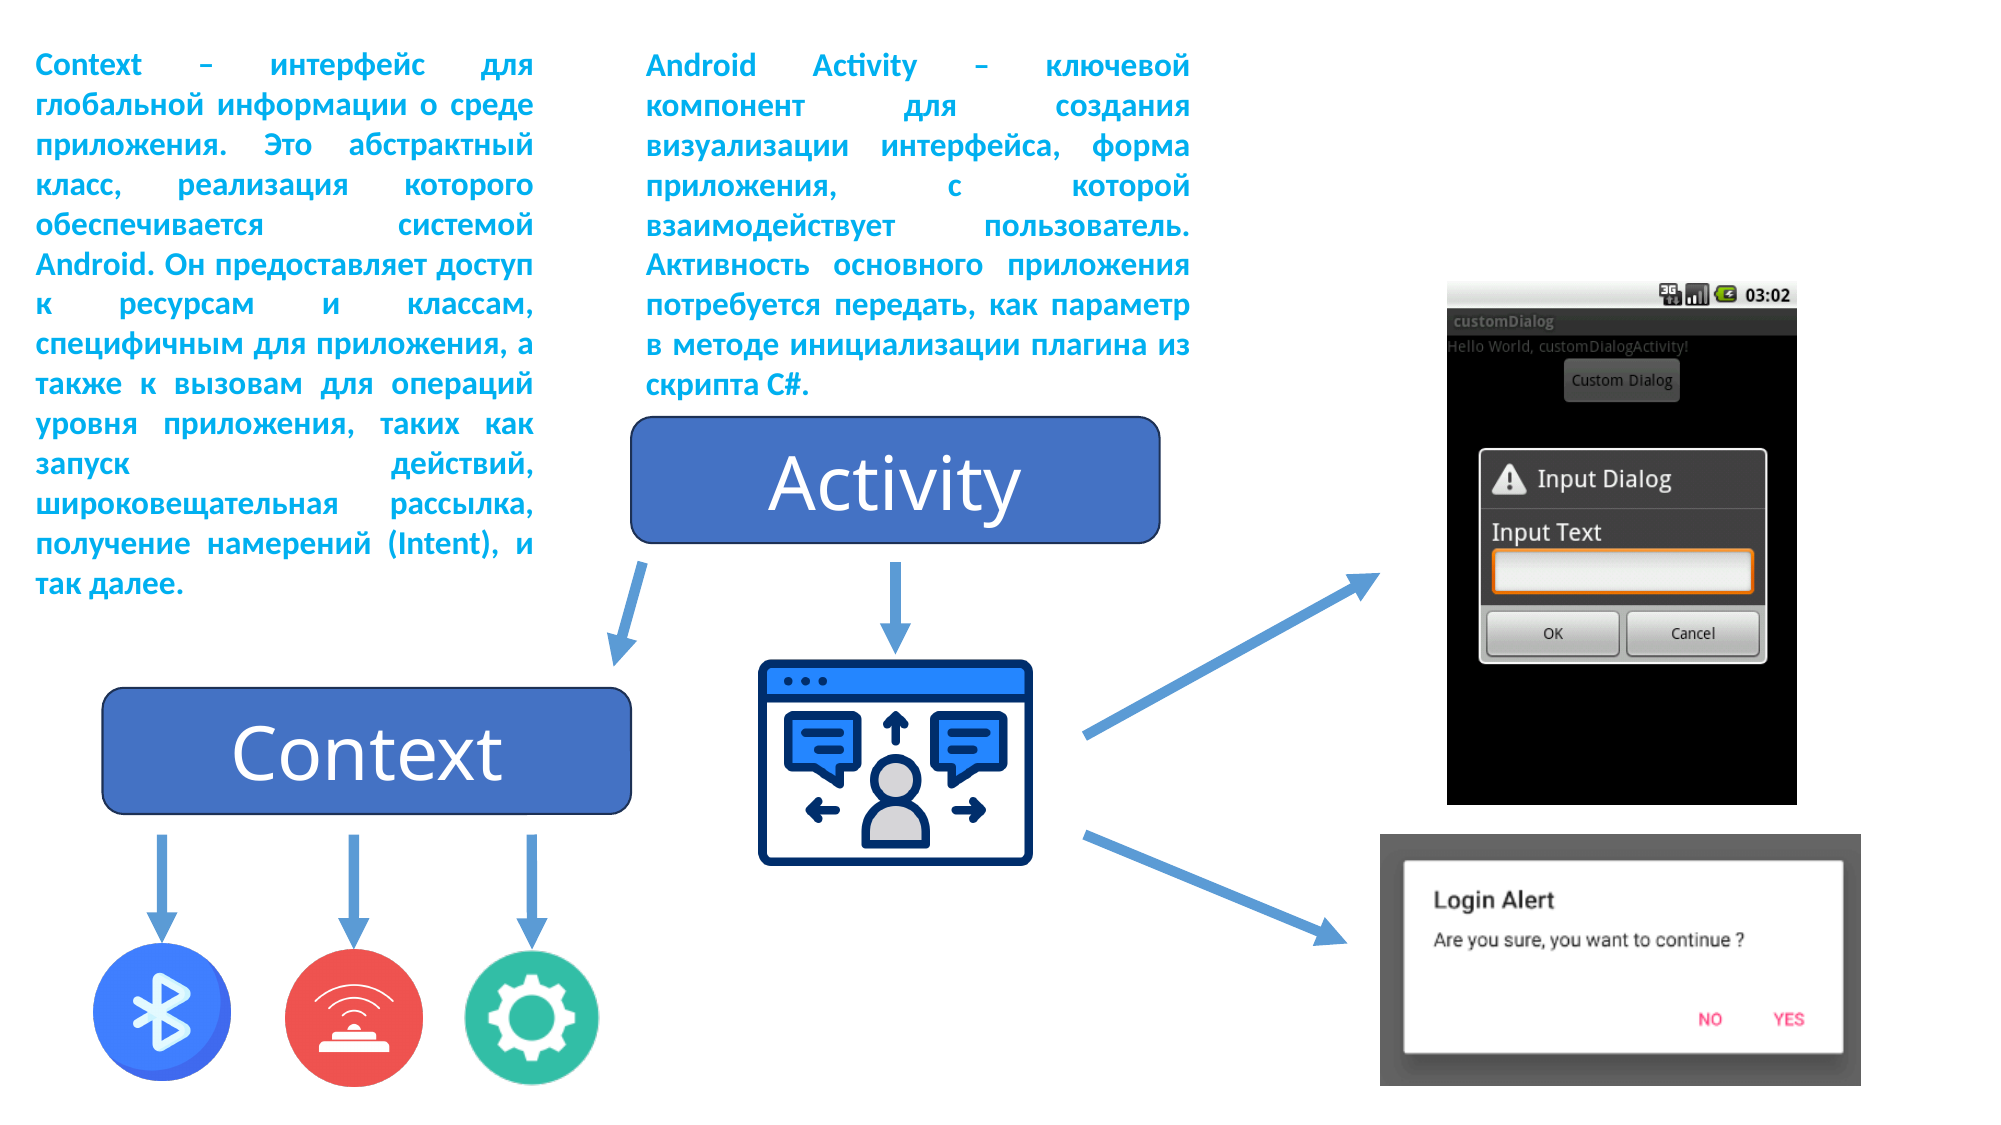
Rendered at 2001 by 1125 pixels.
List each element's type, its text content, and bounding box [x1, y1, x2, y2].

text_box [613, 562, 643, 667]
picture [463, 949, 601, 1087]
picture [93, 943, 231, 1081]
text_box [1084, 834, 1348, 944]
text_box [1084, 572, 1381, 737]
text_box Android Activity – ключевой компонент для создания визуализации интерфейса, форма приложения, с которой взаимодействует пользователь. Активность основного приложения потребуется передать, как параметр в методе инициализации плагина из скрипта C#. [631, 35, 1207, 410]
picture [285, 949, 423, 1087]
picture [758, 625, 1033, 900]
text_box Context – интерфейс для глобальной информации о среде приложения. Это абстрактный класс, реализация которого обеспечивается системой Android. Он предоставляет доступ к ресурсам и классам, специфичным для приложения, а также к вызовам для операций уровня приложения, таких как запуск действий, широковещательная рассылка, получение намерений (Intent), и так далее. [20, 34, 550, 609]
slide_number 7 [1412, 1042, 1971, 1103]
text_box Activity [630, 415, 1161, 545]
text_box Context [101, 686, 633, 816]
picture [1447, 281, 1797, 805]
picture [1380, 834, 1861, 1086]
